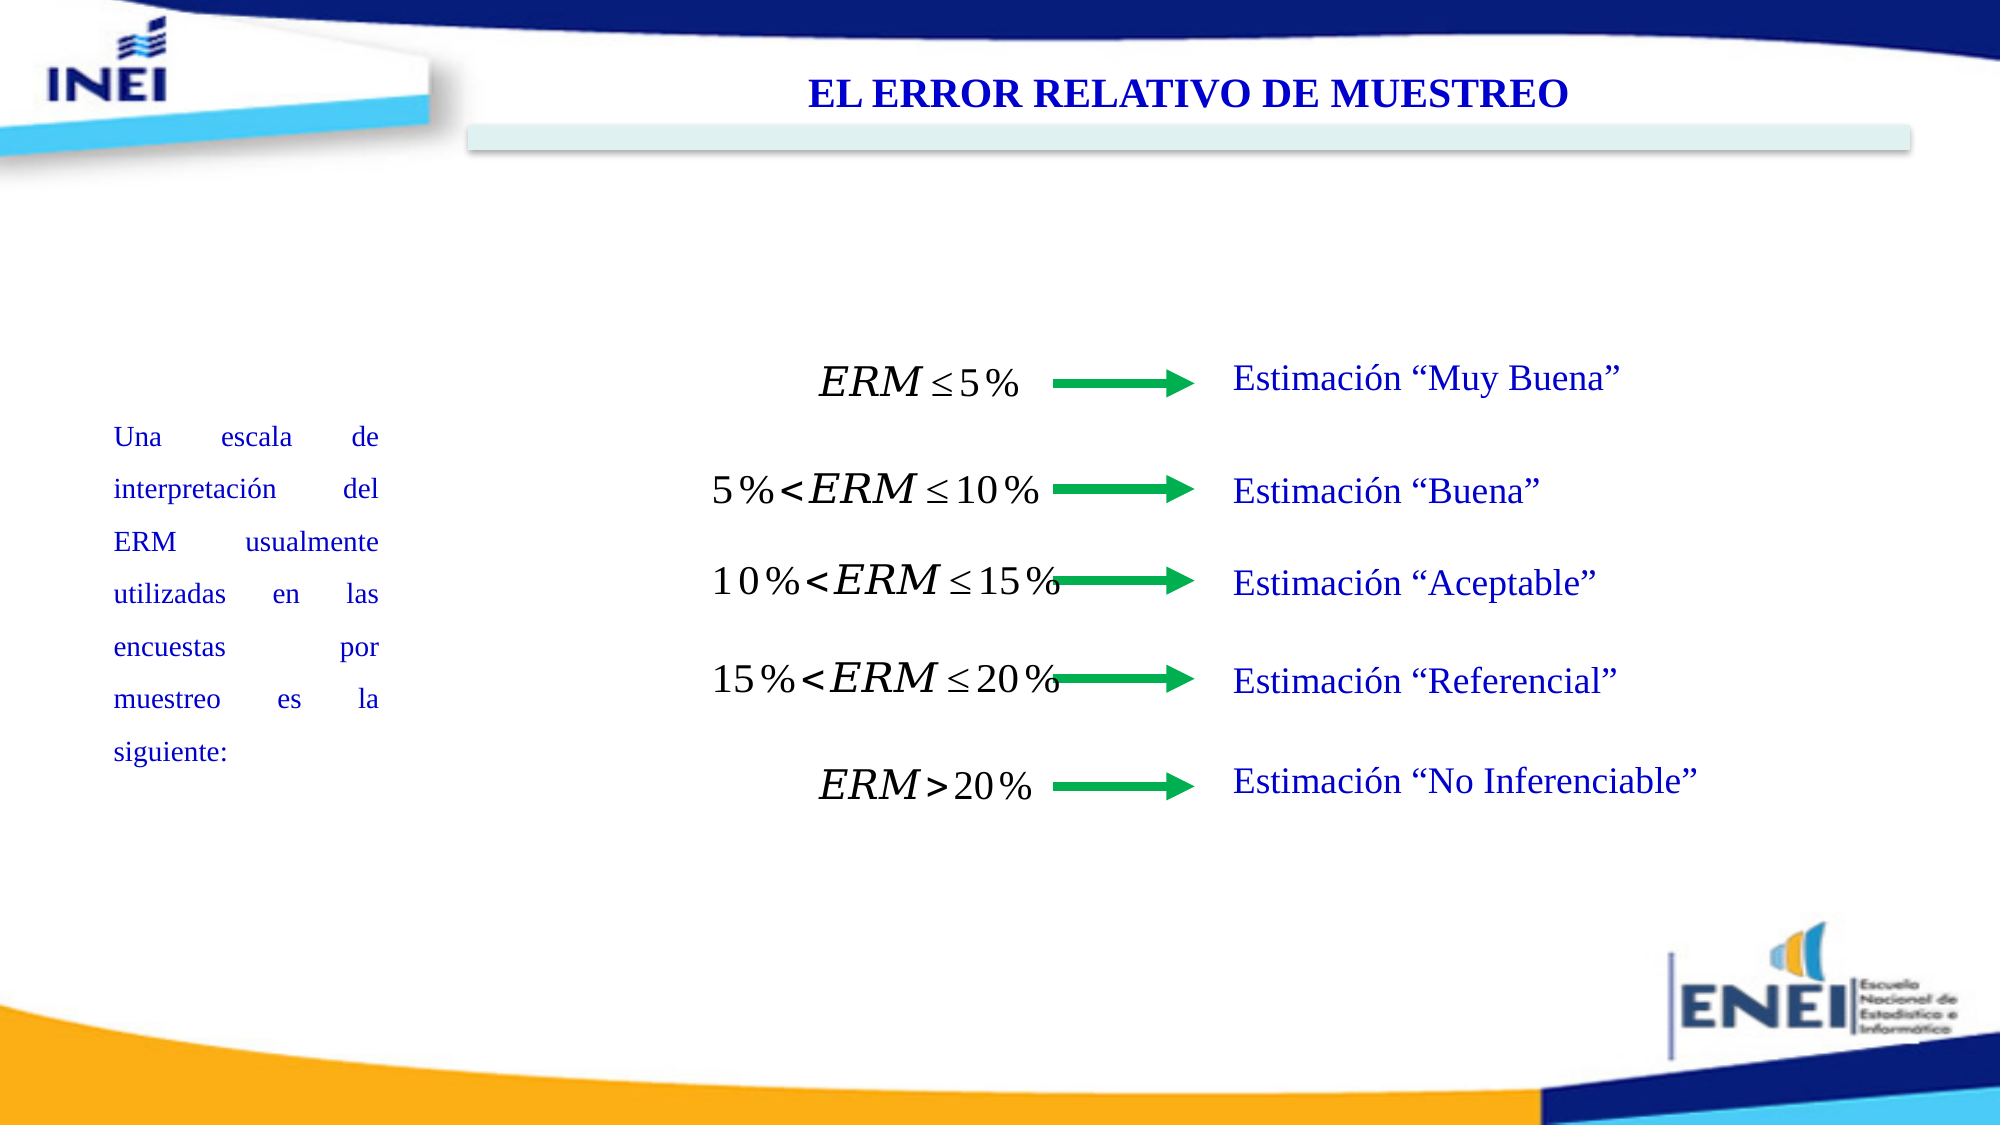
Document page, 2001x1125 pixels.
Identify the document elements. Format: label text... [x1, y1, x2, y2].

text_box Estimación “Muy Buena” [1218, 345, 1668, 406]
text_box Estimación “Referencial” [1218, 648, 1668, 709]
text_box EL ERROR RELATIVO DE MUESTREO [515, 60, 1863, 122]
text_box Estimación “No Inferenciable” [1218, 748, 1721, 809]
picture [0, 0, 2000, 1125]
text_box Estimación “Aceptable” [1218, 550, 1668, 610]
text_box Una escala de interpretación del ERM usualmente utilizadas en las encuestas por muestreo es la siguiente: [98, 392, 395, 775]
text_box Estimación “Buena” [1218, 458, 1668, 519]
